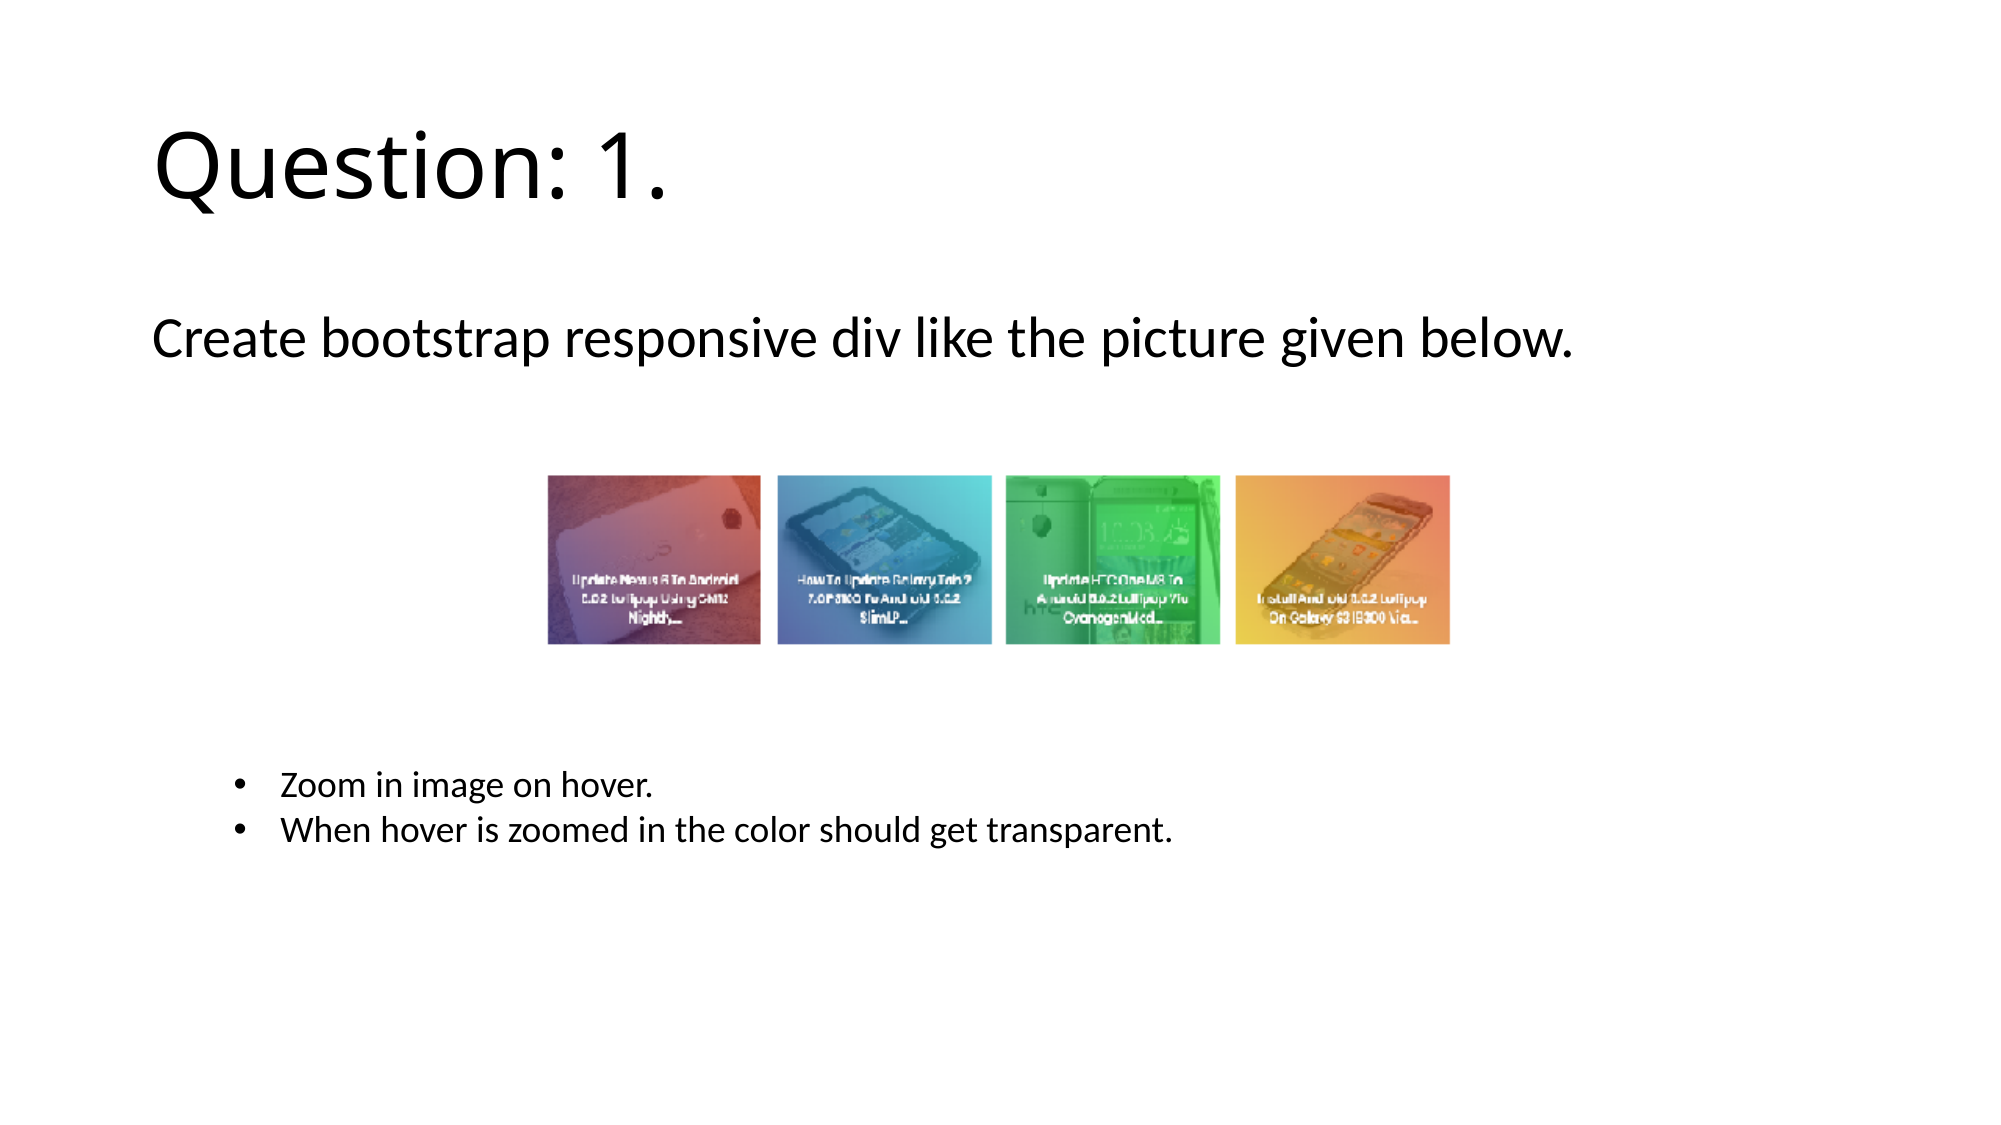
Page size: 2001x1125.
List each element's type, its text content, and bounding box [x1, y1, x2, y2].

list Create bootstrap responsive div like the picture given below. [137, 299, 1863, 785]
picture [542, 471, 1458, 654]
text_box Zoom in image on hover. When hover is zoomed in the color should get transparent. [218, 785, 1680, 858]
title Question: 1. [137, 59, 1863, 278]
